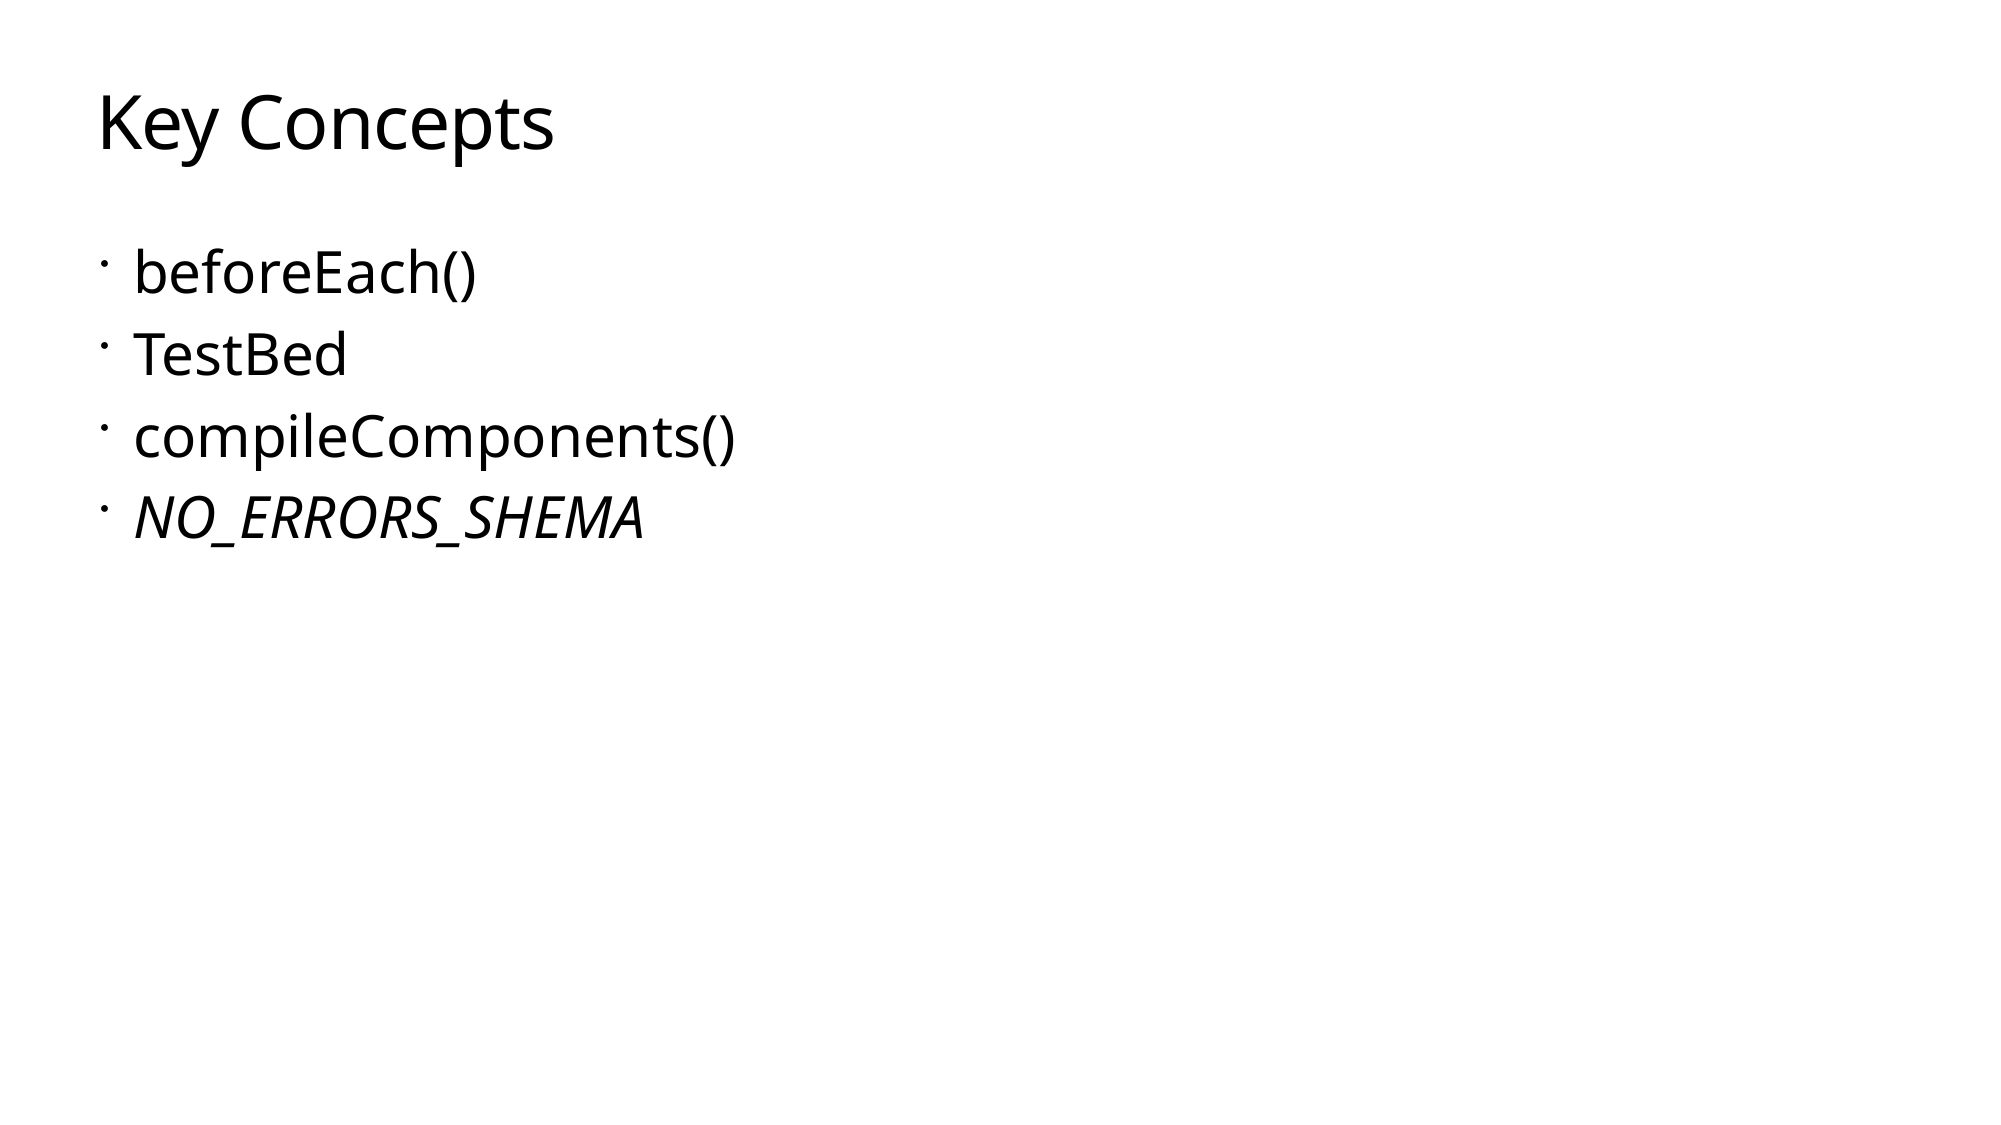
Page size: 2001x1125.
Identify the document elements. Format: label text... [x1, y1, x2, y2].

title Key Concepts [96, 75, 1904, 166]
list beforeEach() TestBed compileComponents() NO_ERRORS_SHEMA [95, 235, 1904, 646]
